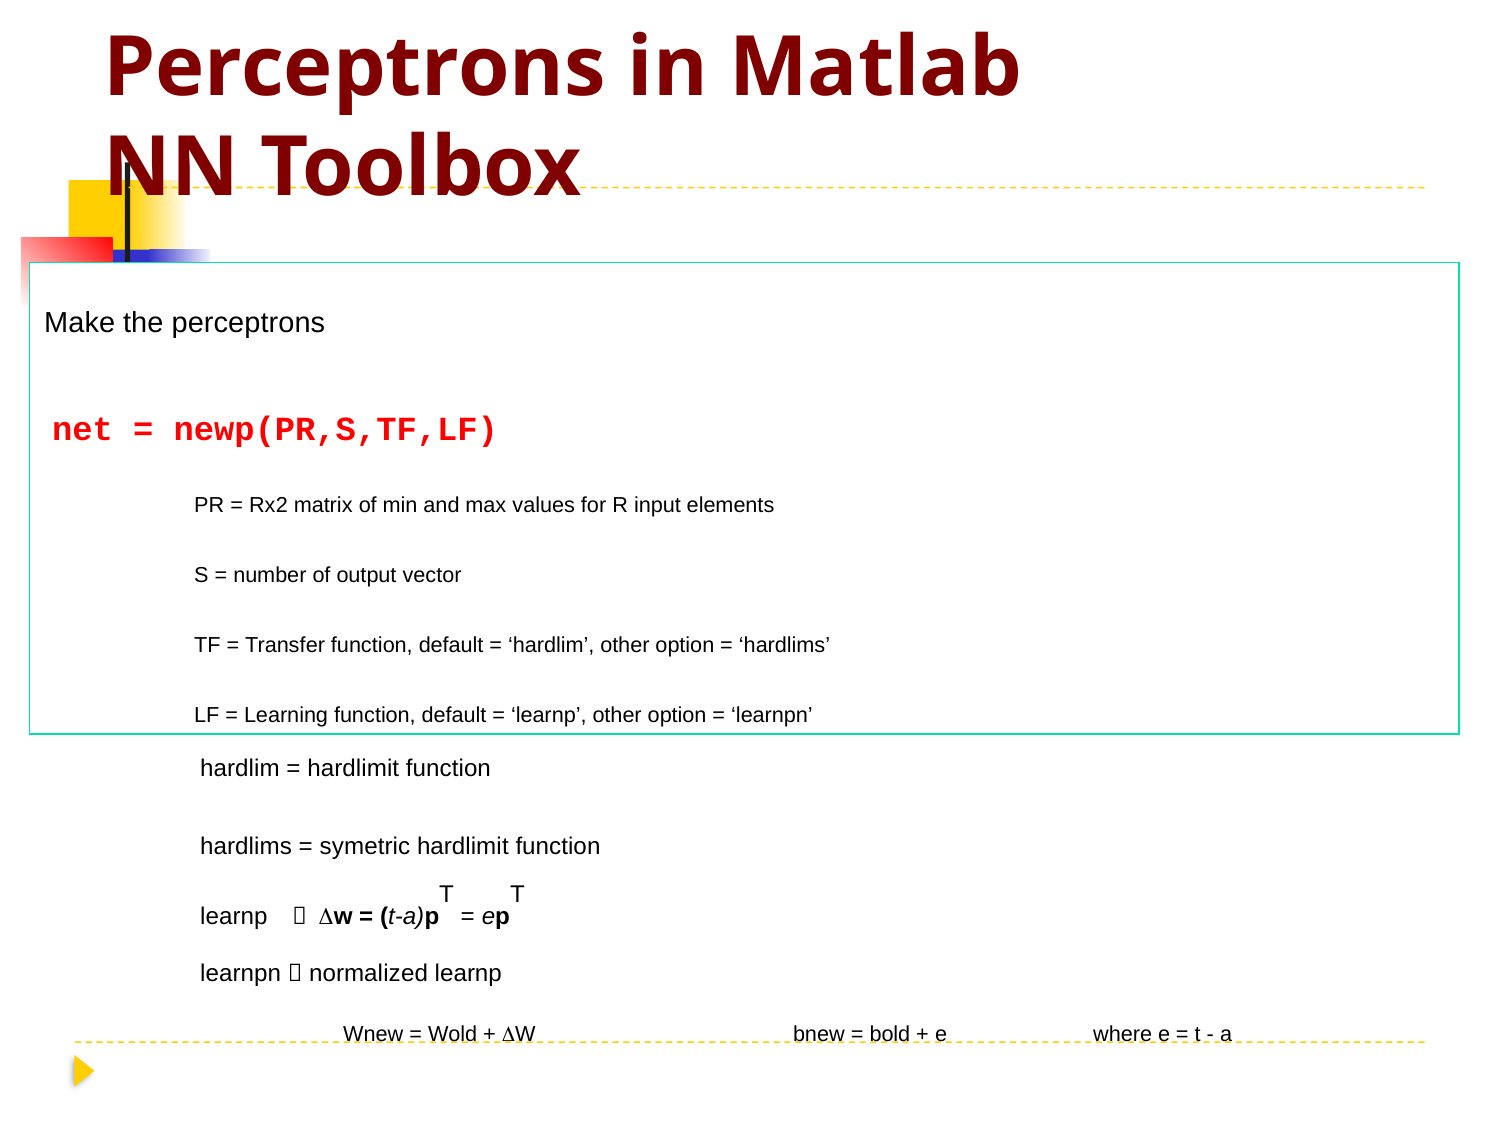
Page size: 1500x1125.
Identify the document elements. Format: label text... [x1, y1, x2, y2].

text_box hardlim = hardlimit function hardlims = symetric hardlimit function [185, 716, 1223, 867]
text_box Wnew = Wold + DW bnew = bold + e where e = t - a [200, 987, 1375, 1054]
text_box Make the perceptrons net = newp(PR,S,TF,LF) PR = Rx2 matrix of min and max values for R input elements S = number of output vector TF = Transfer function, default = ‘hardlim’, other option = ‘hardlims’ LF = Learning function, default = ‘learnp’, other option = ‘learnpn’ [29, 262, 1459, 734]
title Perceptrons in Matlab NN Toolbox [88, 0, 1436, 220]
text_box learnp  Dw = (t-a)pT = epT learnpn  normalized learnp [185, 867, 1070, 995]
